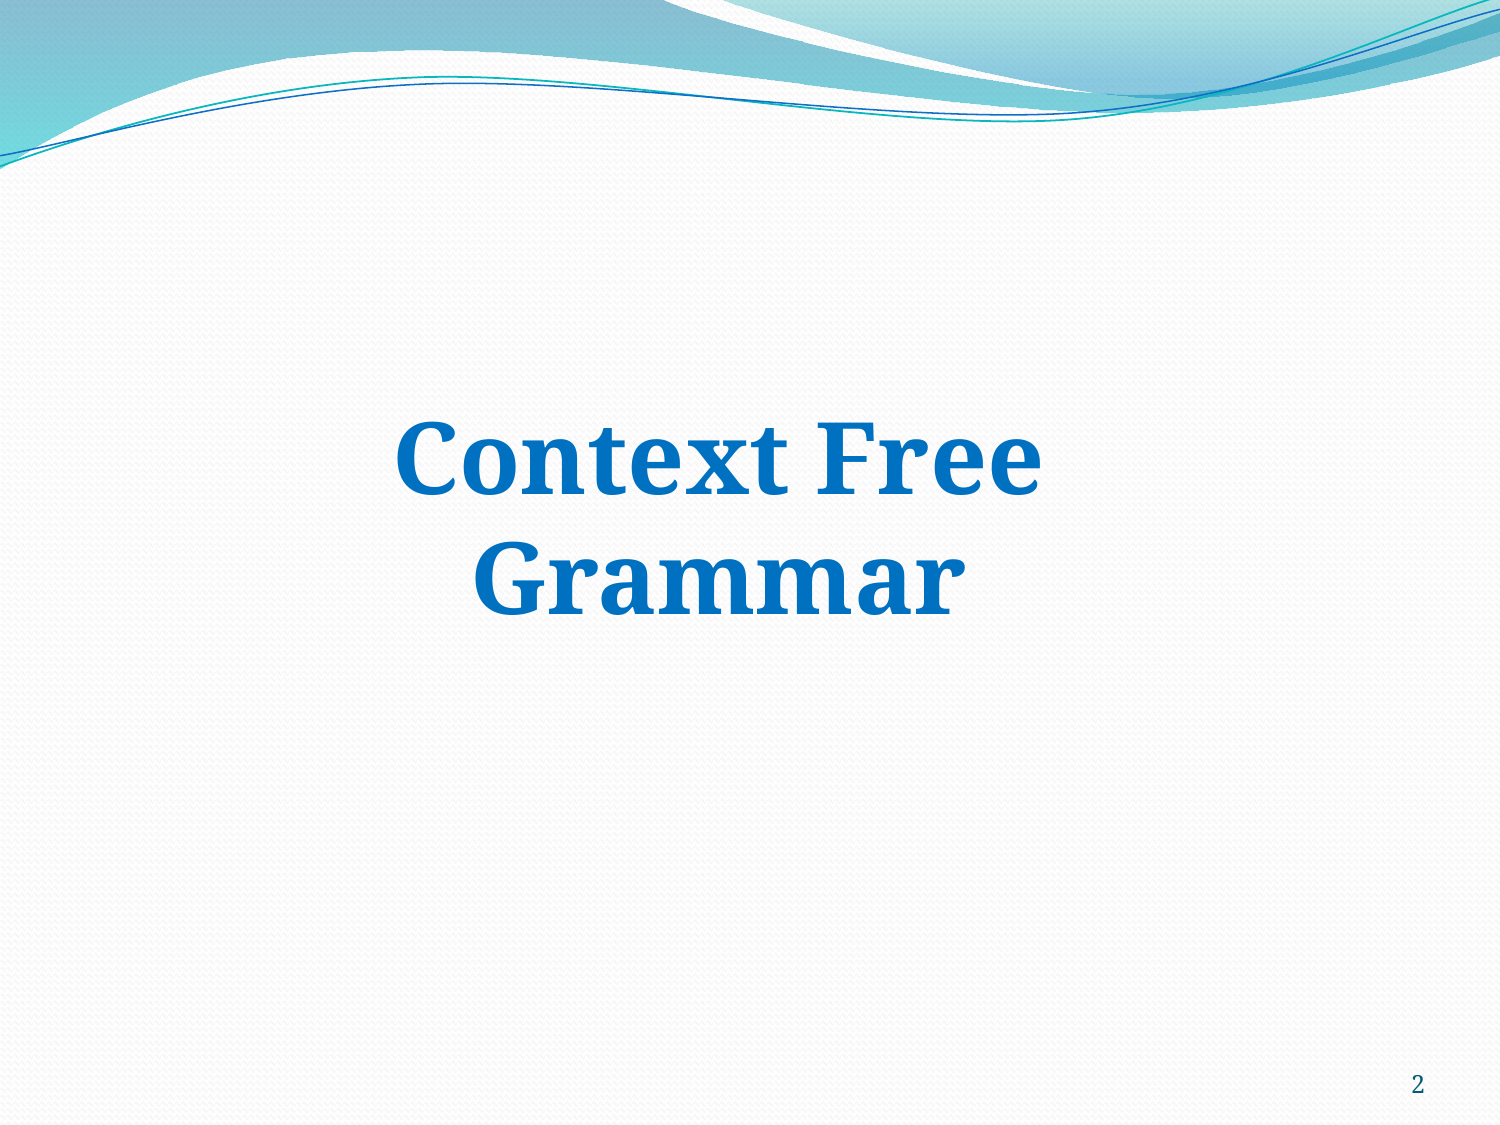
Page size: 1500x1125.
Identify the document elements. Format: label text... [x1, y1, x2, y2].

text_box Context Free Grammar [199, 387, 1238, 643]
slide_number 2 [1299, 1042, 1425, 1103]
